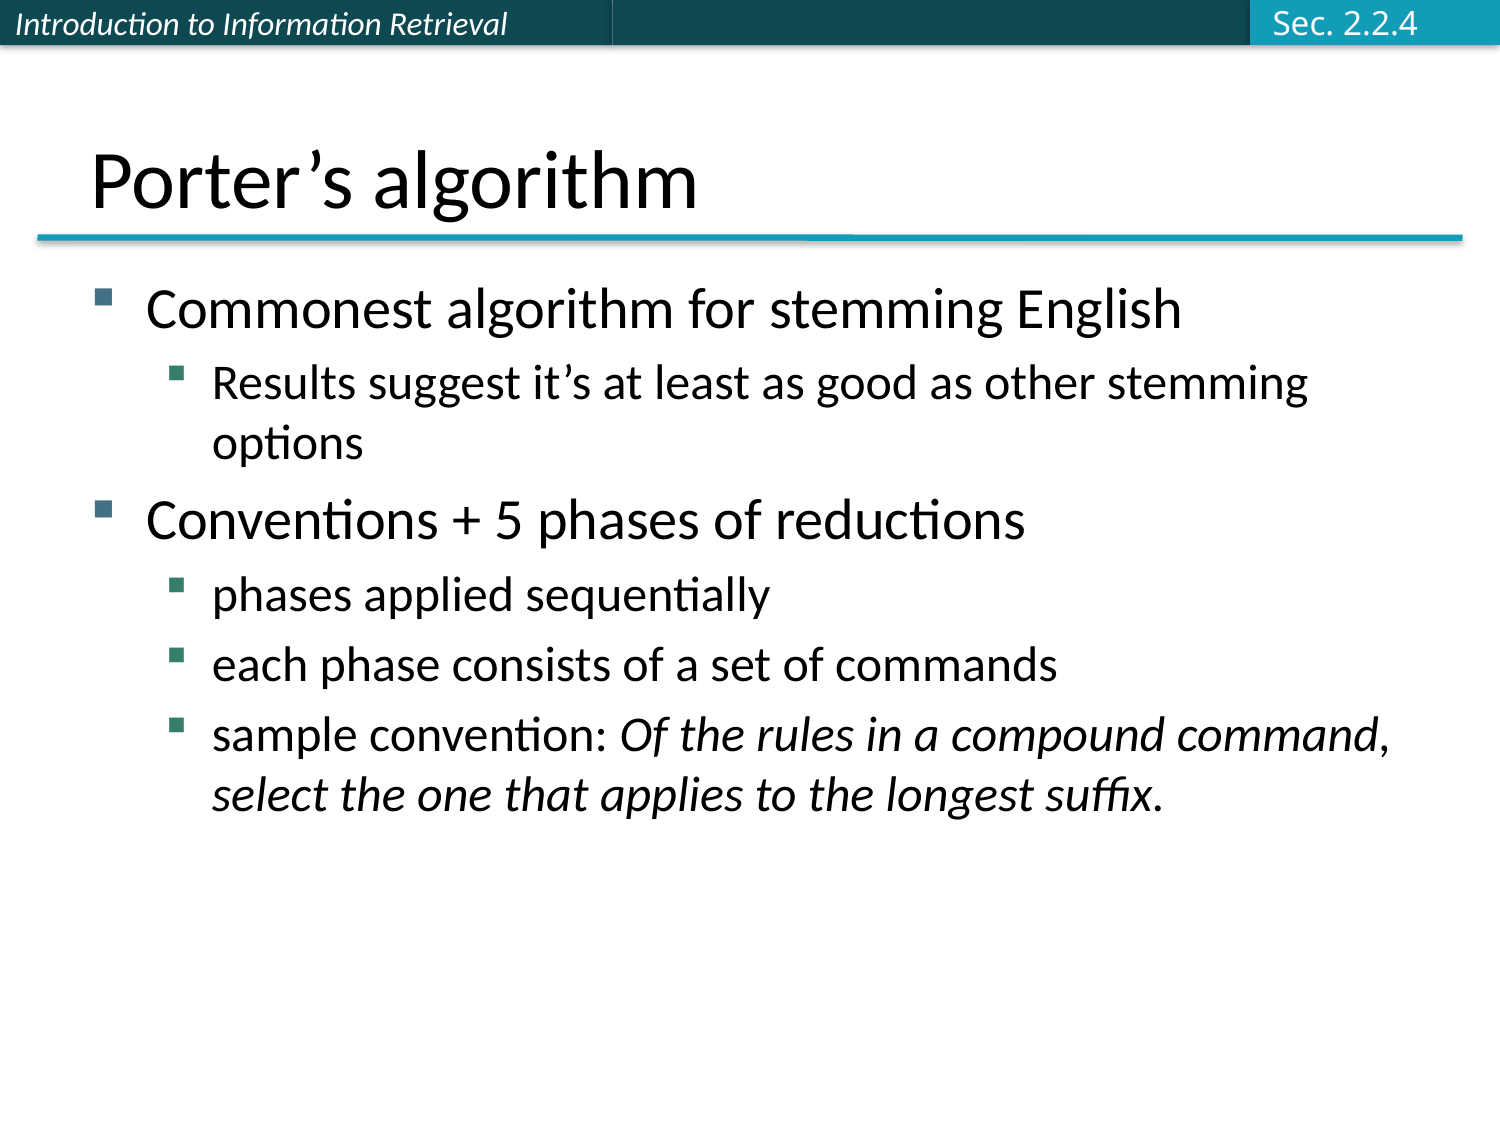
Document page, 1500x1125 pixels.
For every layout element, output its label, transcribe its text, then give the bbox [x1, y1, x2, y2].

title Porter’s algorithm [75, 45, 1425, 233]
list Commonest algorithm for stemming English Results suggest it’s at least as good as other stemming options Conventions + 5 phases of reductions phases applied sequentially each phase consists of a set of commands sample convention: Of the rules in a compound command, select the one that applies to the longest suffix. [75, 262, 1425, 1063]
text_box Sec. 2.2.4 [1257, 0, 1434, 50]
